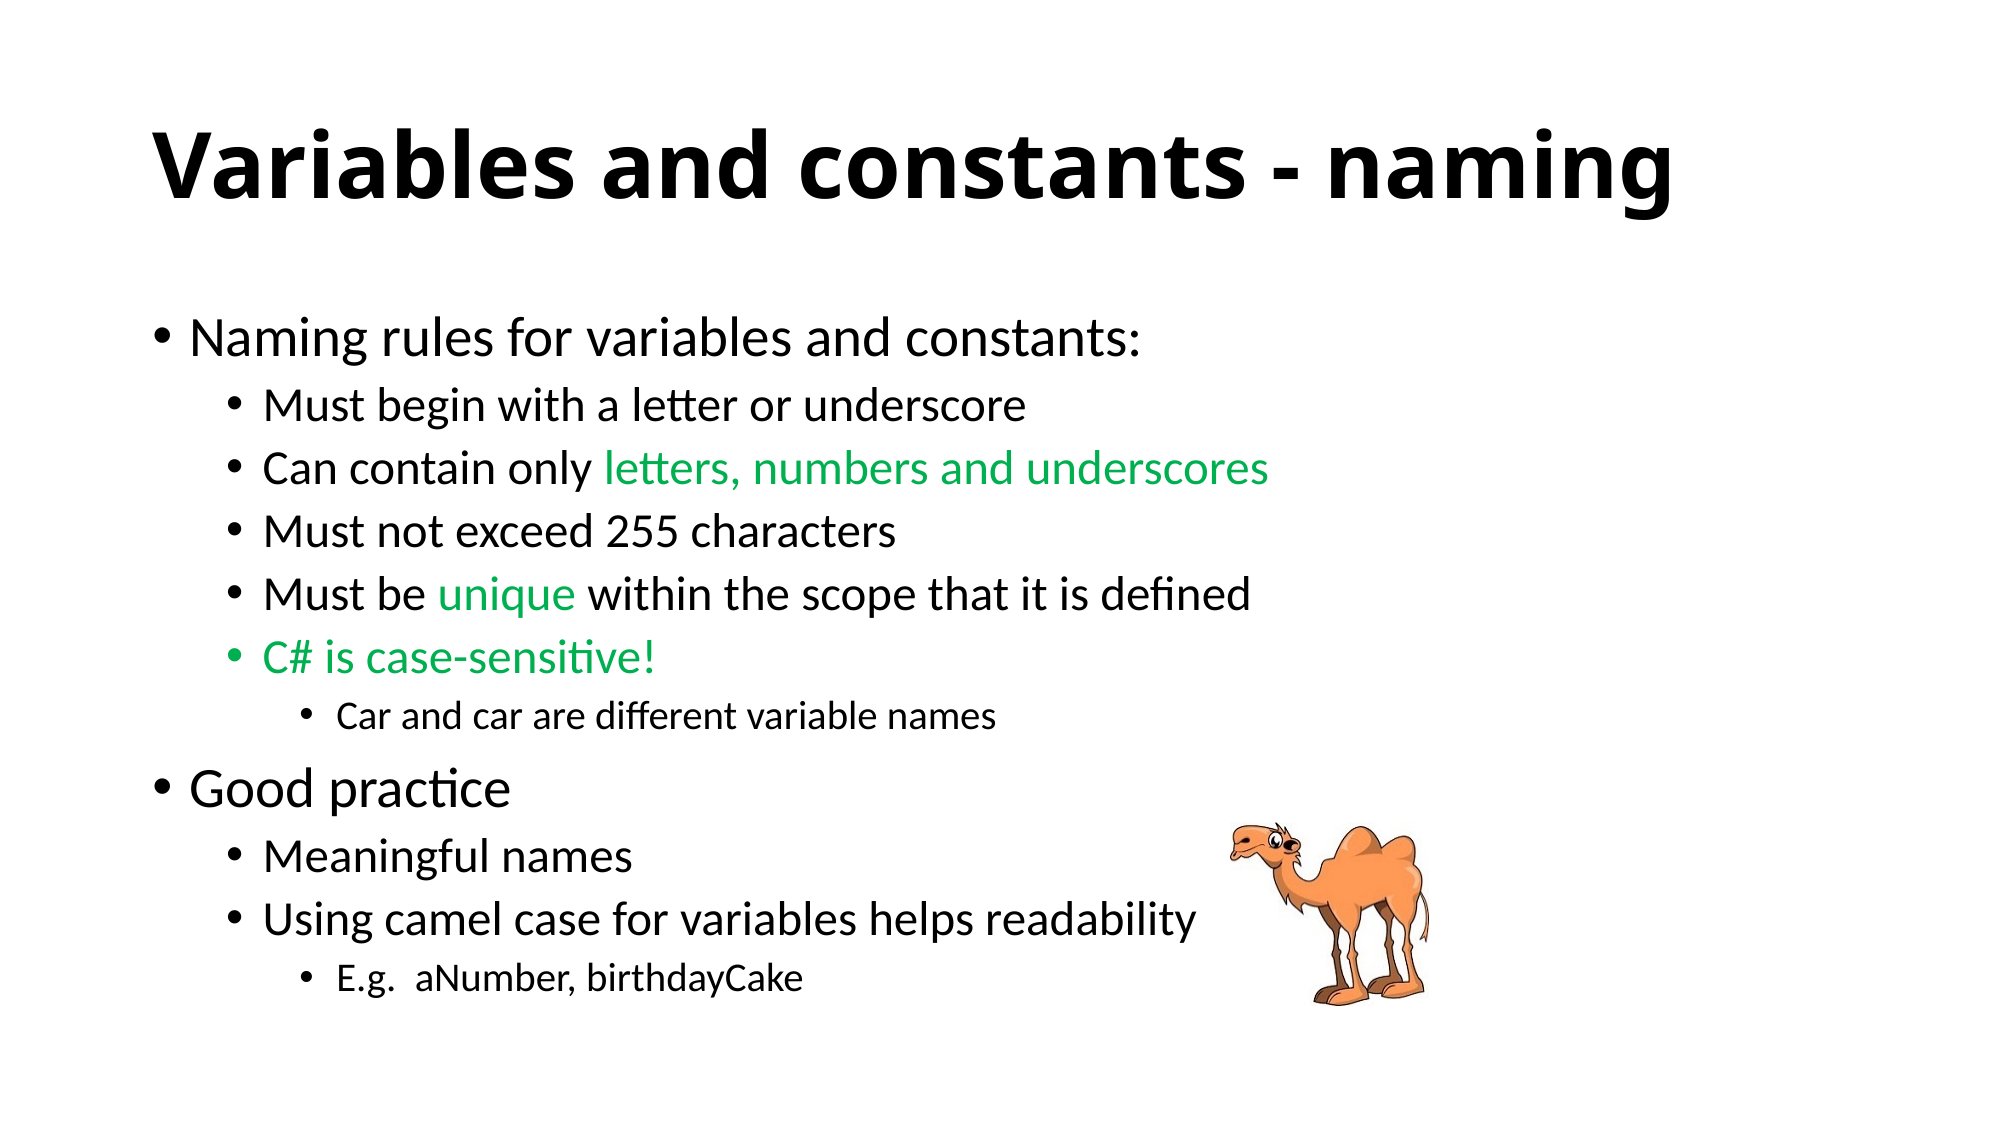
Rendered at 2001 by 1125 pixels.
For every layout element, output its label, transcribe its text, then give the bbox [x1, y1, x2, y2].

picture [1230, 822, 1429, 1006]
list Naming rules for variables and constants: Must begin with a letter or underscore Can contain only letters, numbers and underscores Must not exceed 255 characters Must be unique within the scope that it is defined C# is case-sensitive! Car and car are different variable names Good practice Meaningful names Using camel case for variables helps readability E.g. aNumber, birthdayCake [137, 299, 1863, 1014]
title Variables and constants - naming [137, 59, 1863, 278]
